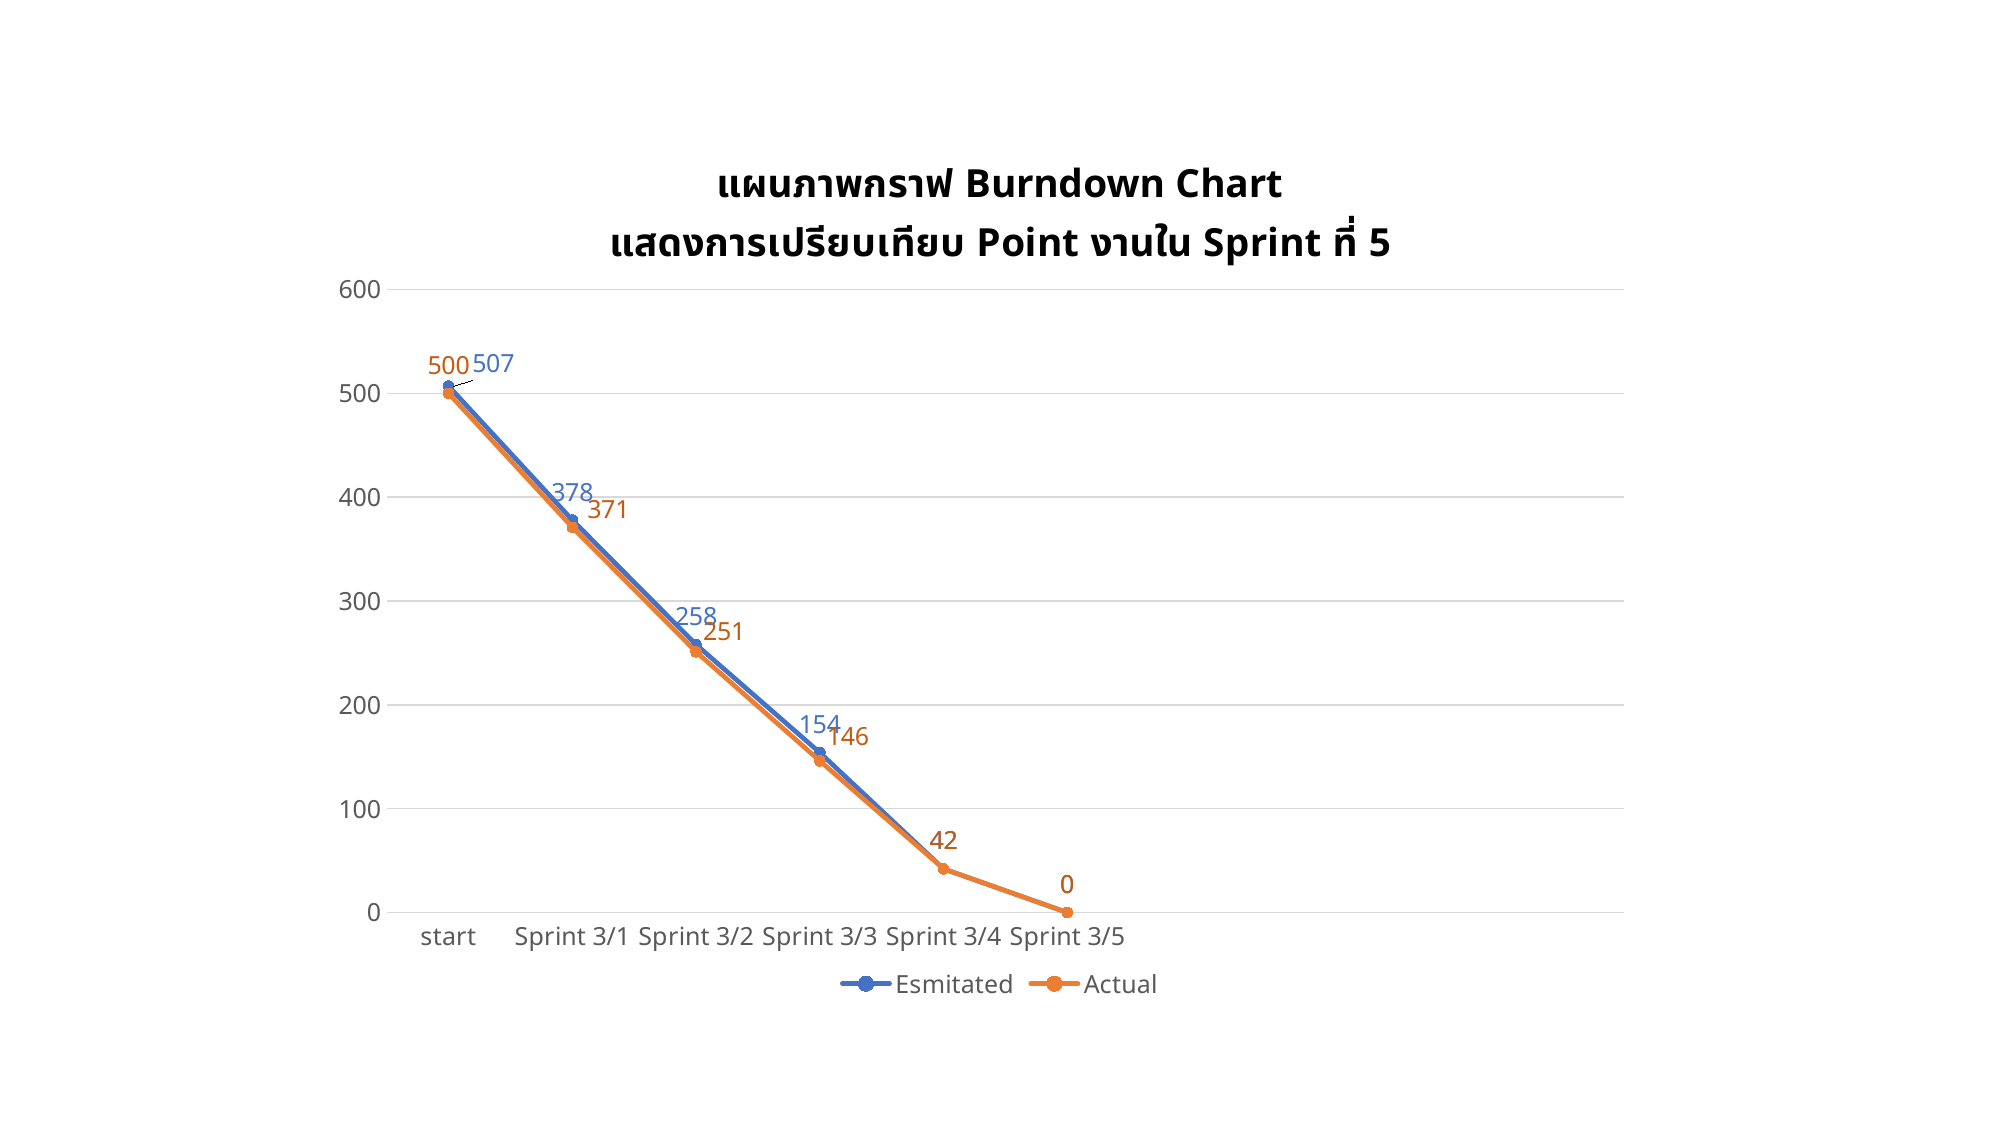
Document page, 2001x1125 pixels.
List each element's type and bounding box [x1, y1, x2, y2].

chart [333, 117, 1667, 1007]
